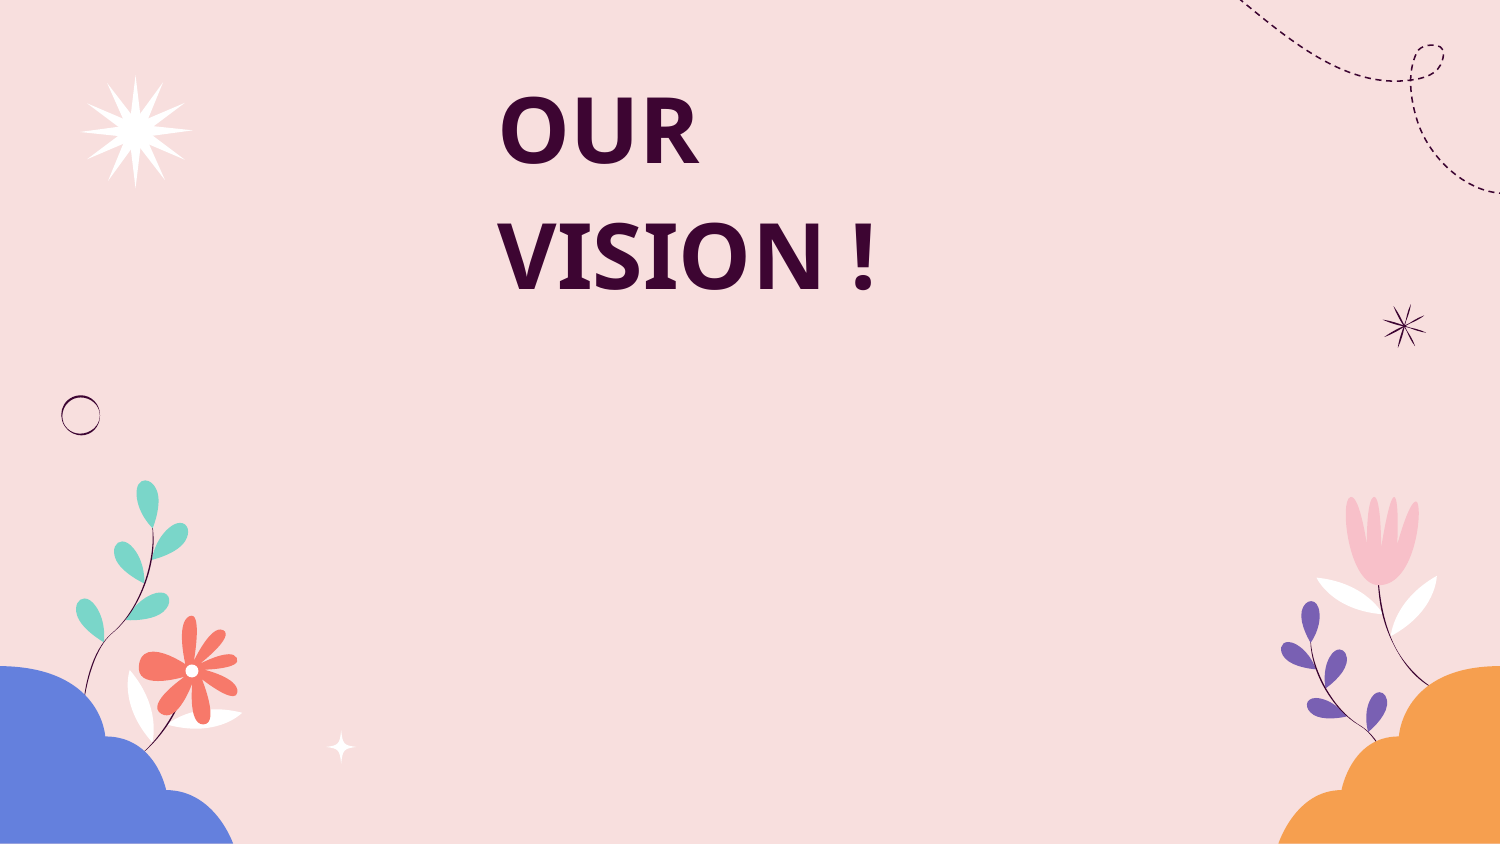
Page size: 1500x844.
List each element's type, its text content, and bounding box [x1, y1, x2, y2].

title OUR VISION ! [482, 40, 1047, 169]
